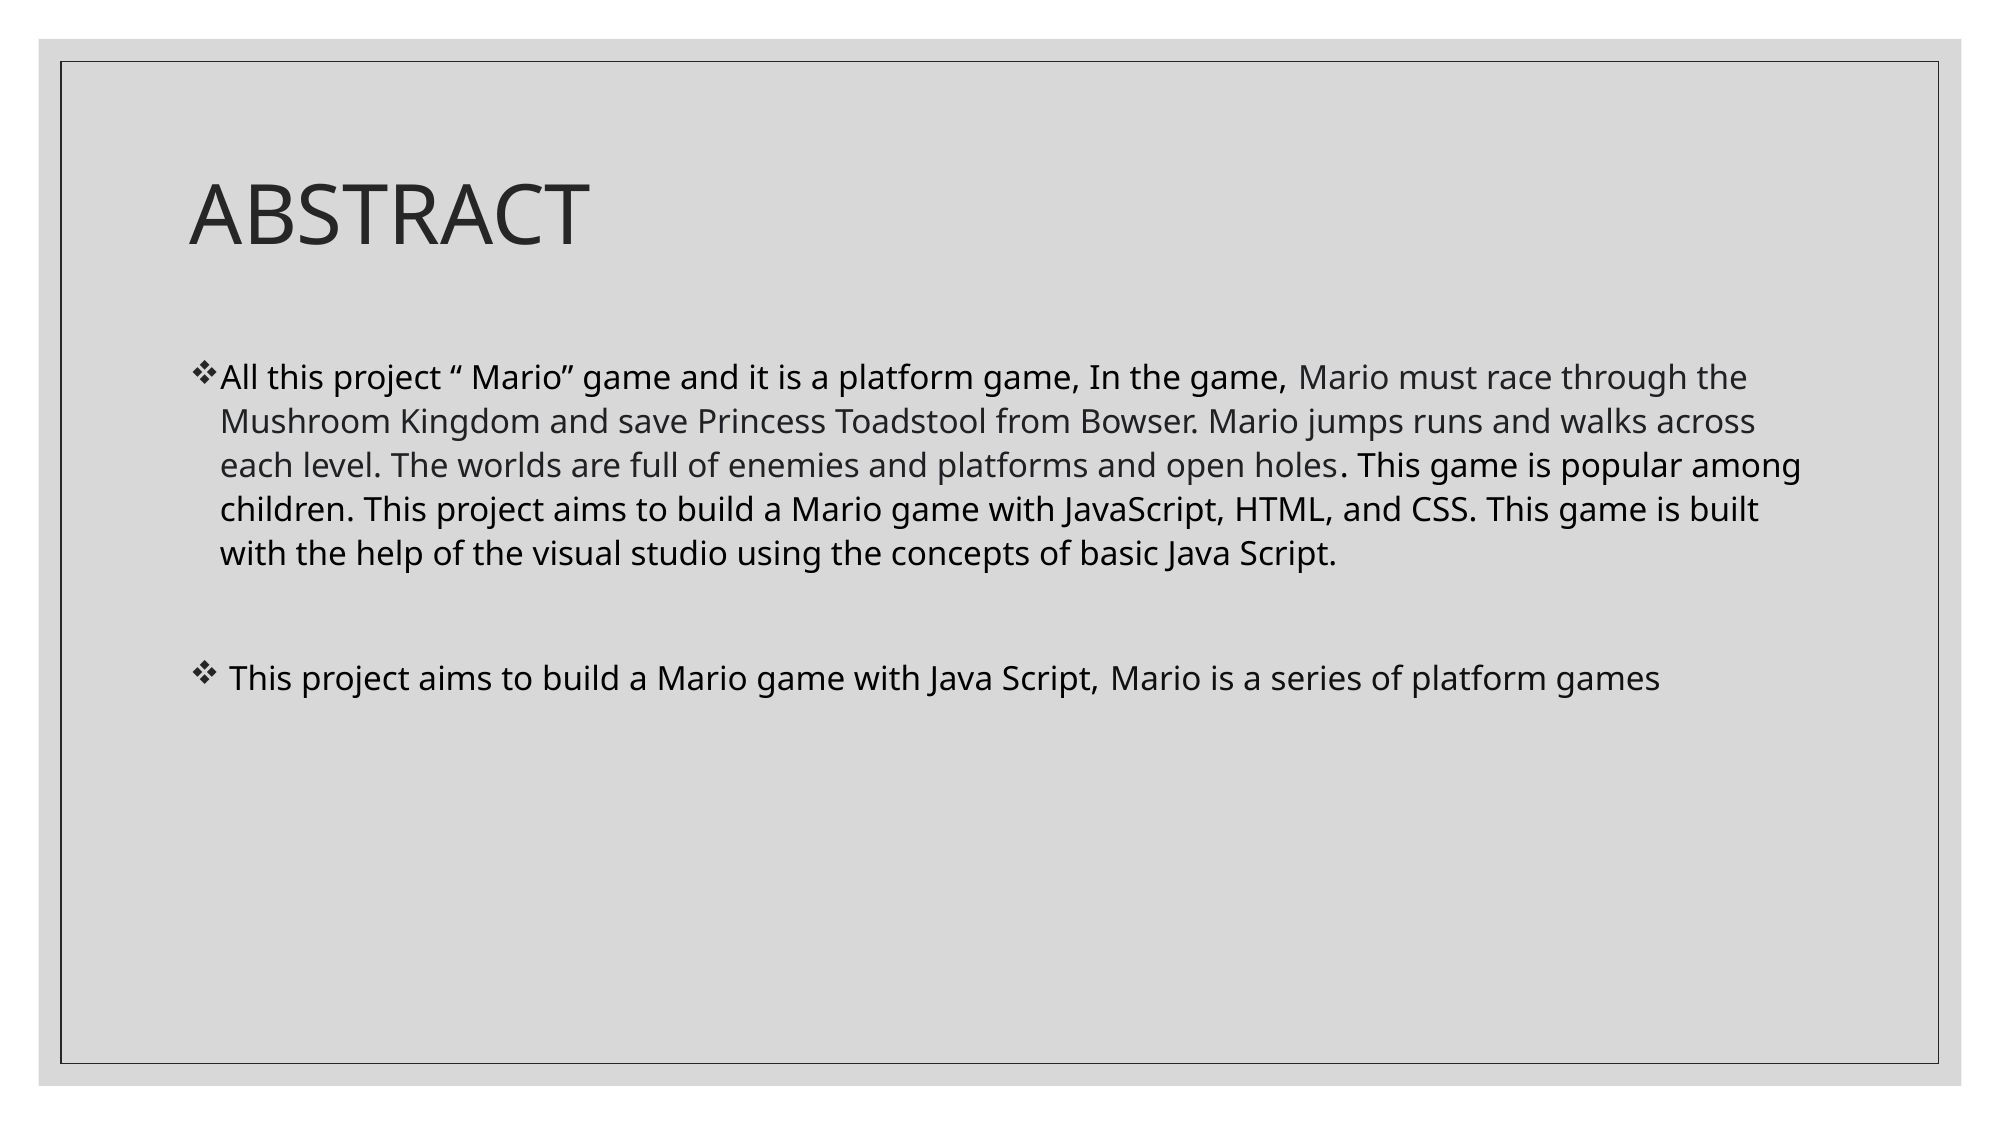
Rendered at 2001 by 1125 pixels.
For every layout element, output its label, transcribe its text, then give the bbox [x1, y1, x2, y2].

list All this project “ Mario” game and it is a platform game, In the game, Mario must race through the Mushroom Kingdom and save Princess Toadstool from Bowser. Mario jumps runs and walks across each level. The worlds are full of enemies and platforms and open holes. This game is popular among children. This project aims to build a Mario game with JavaScript, HTML, and CSS. This game is built with the help of the visual studio using the concepts of basic Java Script. This project aims to build a Mario game with Java Script, Mario is a series of platform games [174, 345, 1825, 977]
title ABSTRACT [174, 105, 1825, 331]
